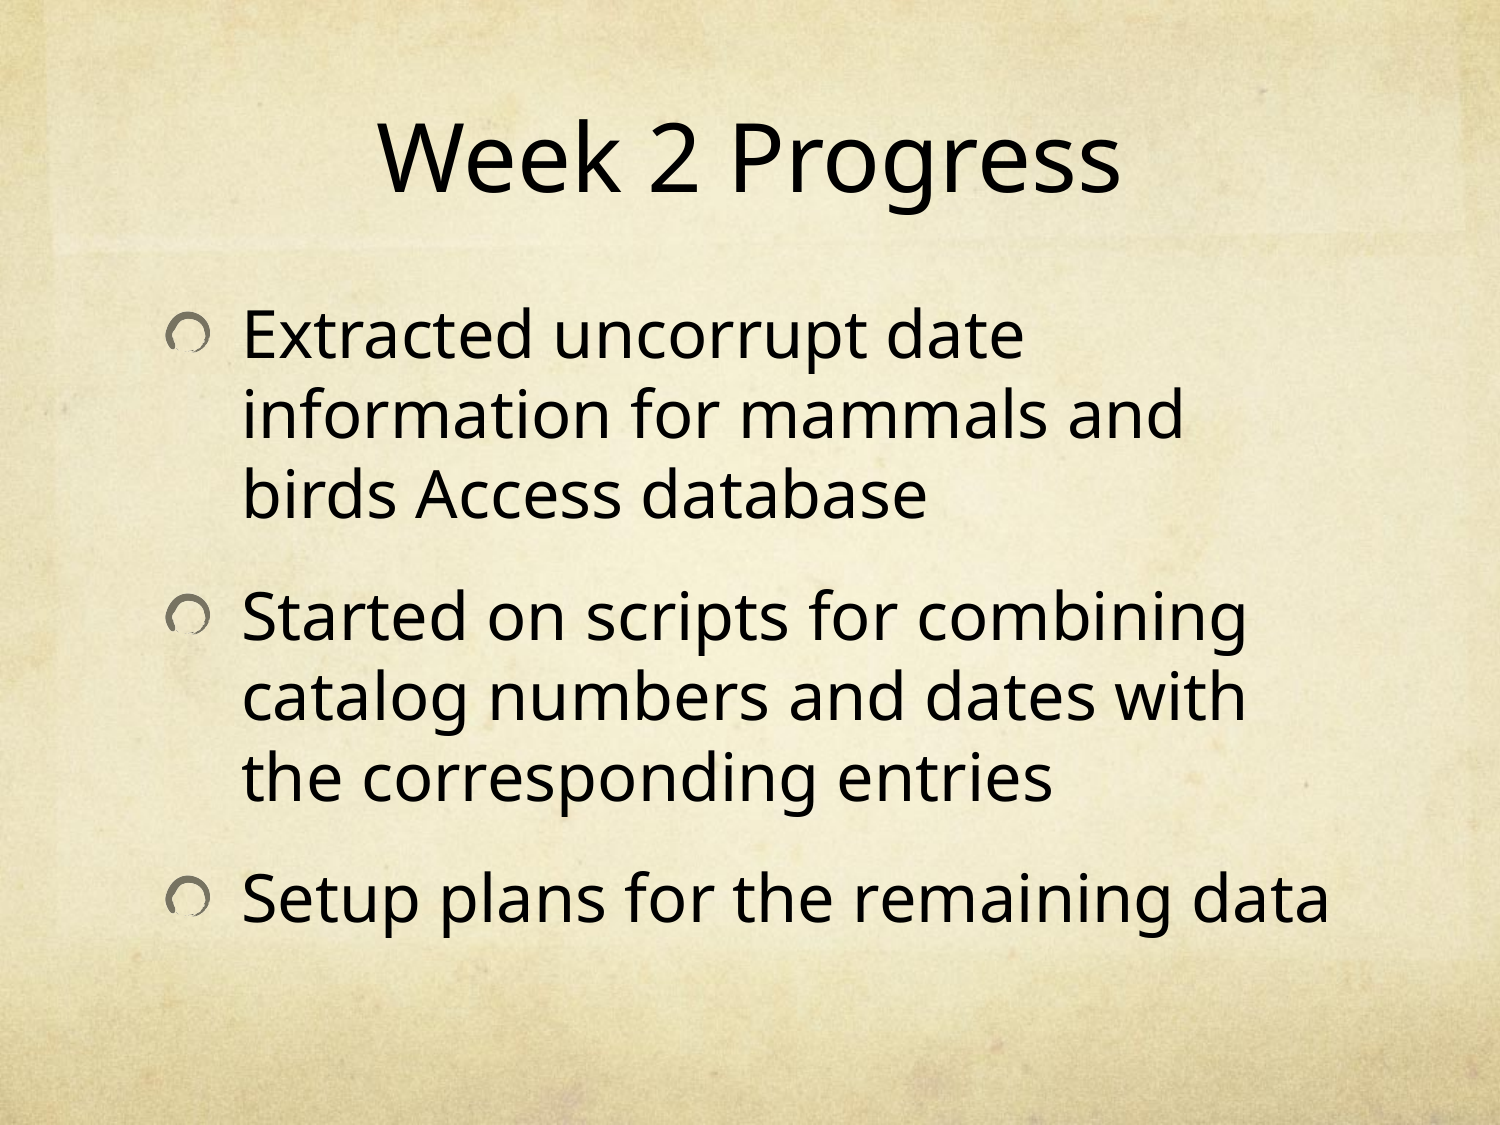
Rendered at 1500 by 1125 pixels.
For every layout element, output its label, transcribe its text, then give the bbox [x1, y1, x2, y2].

list Extracted uncorrupt date information for mammals and birds Access database Started on scripts for combining catalog numbers and dates with the corresponding entries Setup plans for the remaining data [150, 284, 1350, 950]
picture [0, 0, 1500, 1125]
title Week 2 Progress [150, 82, 1350, 225]
